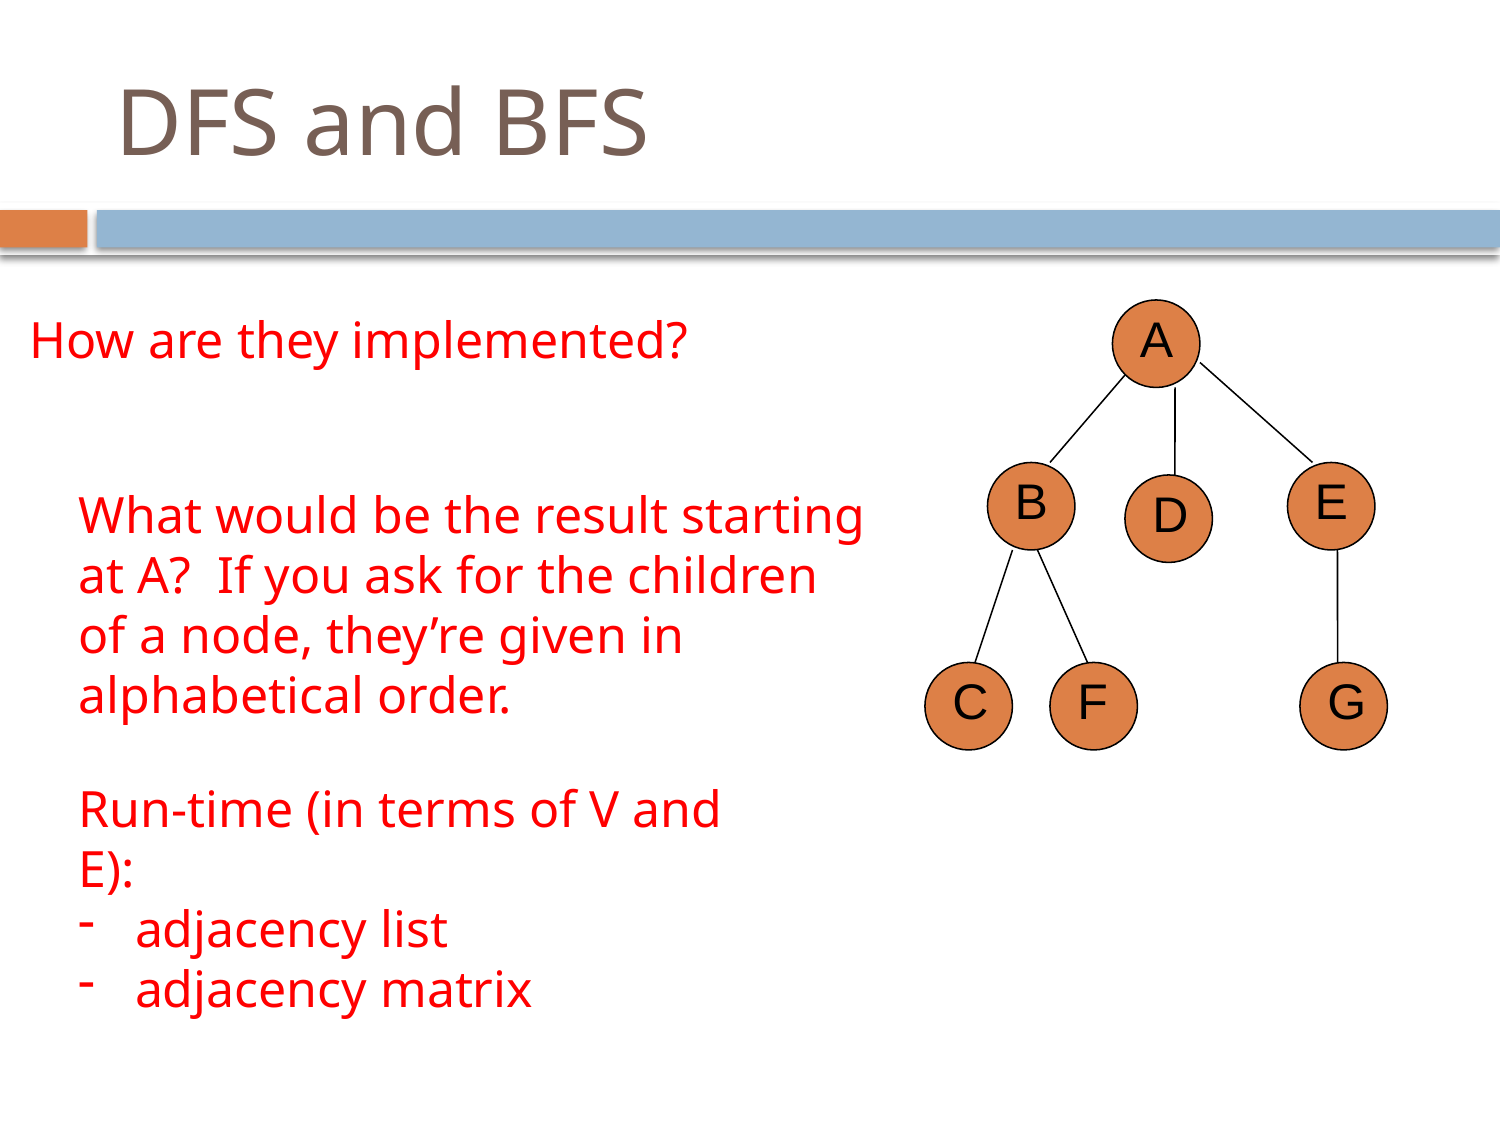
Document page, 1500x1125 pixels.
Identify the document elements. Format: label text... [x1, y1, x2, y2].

text_box Run-time (in terms of V and E): adjacency list adjacency matrix [63, 770, 750, 1025]
text_box How are they implemented? [15, 301, 704, 376]
title DFS and BFS [100, 37, 1438, 200]
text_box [987, 462, 1076, 551]
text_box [1112, 299, 1201, 388]
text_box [1299, 662, 1388, 751]
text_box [924, 662, 1013, 751]
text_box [1049, 662, 1138, 751]
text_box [1124, 474, 1213, 563]
text_box What would be the result starting at A? If you ask for the children of a node, they’re given in alphabetical order. [63, 475, 887, 731]
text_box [1287, 462, 1376, 551]
